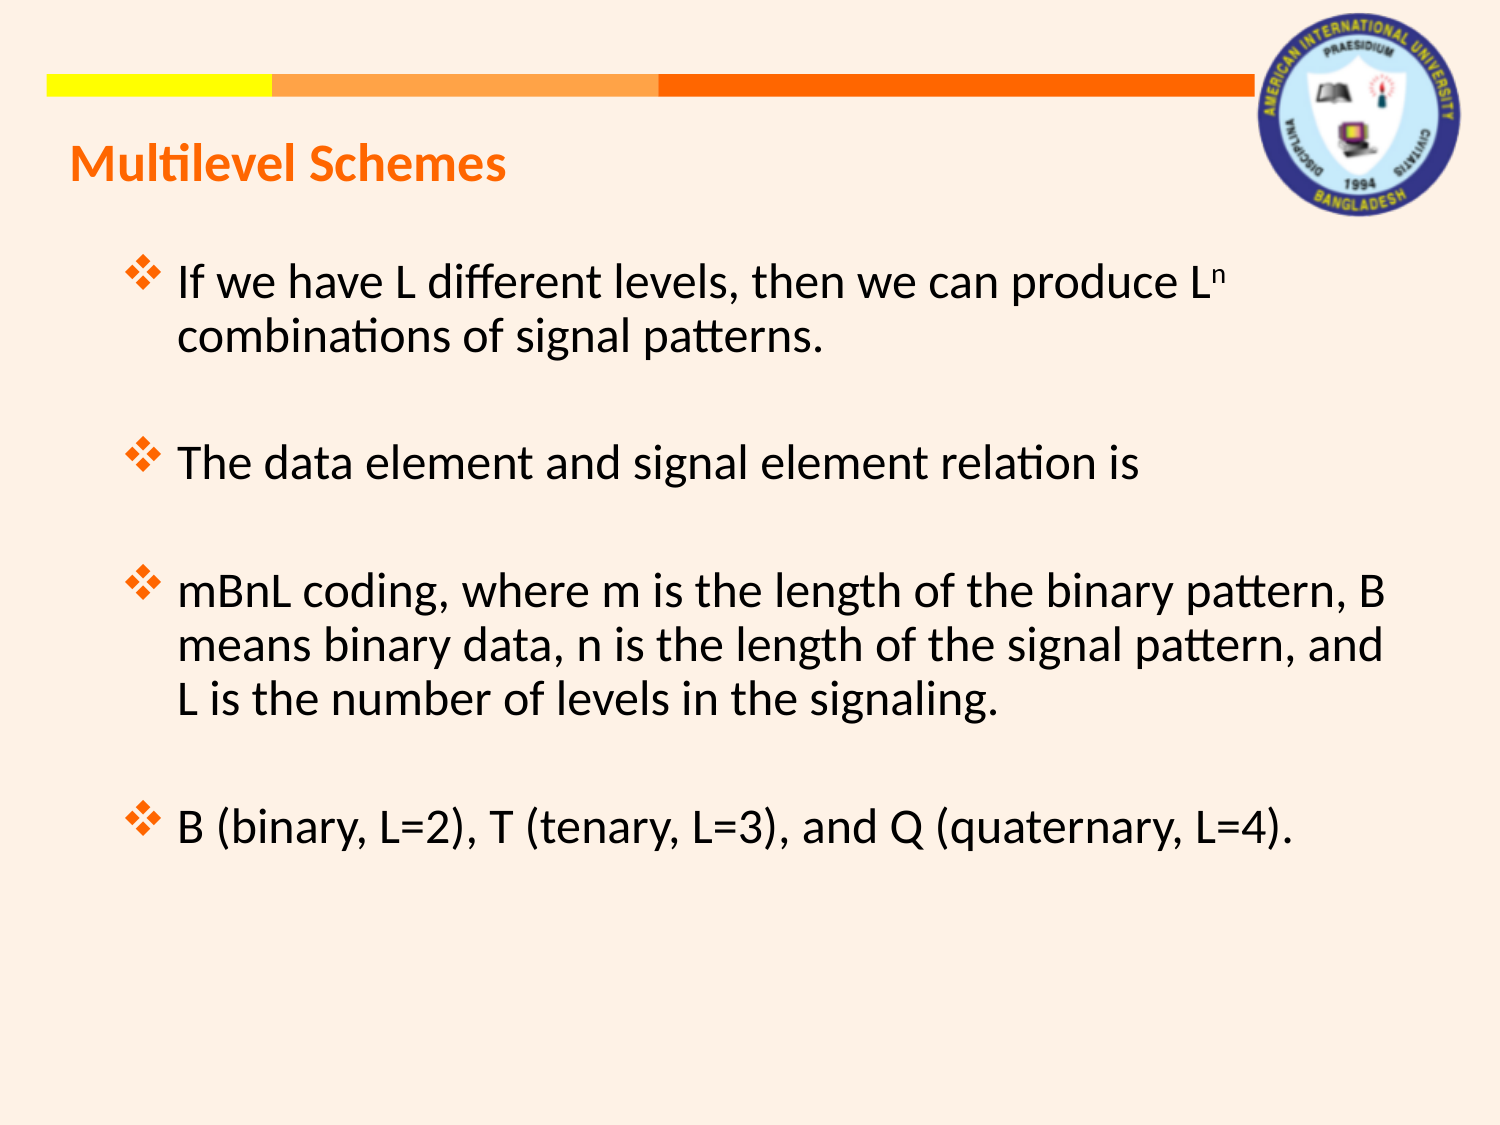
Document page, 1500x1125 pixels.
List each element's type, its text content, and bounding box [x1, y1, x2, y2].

text_box If we have L different levels, then we can produce Ln combinations of signal patterns. The data element and signal element relation is mBnL coding, where m is the length of the binary pattern, B means binary data, n is the length of the signal pattern, and L is the number of levels in the signaling. B (binary, L=2), T (tenary, L=3), and Q (quaternary, L=4). [105, 247, 1407, 945]
text_box Multilevel Schemes [55, 119, 1129, 201]
picture [1254, 9, 1465, 221]
